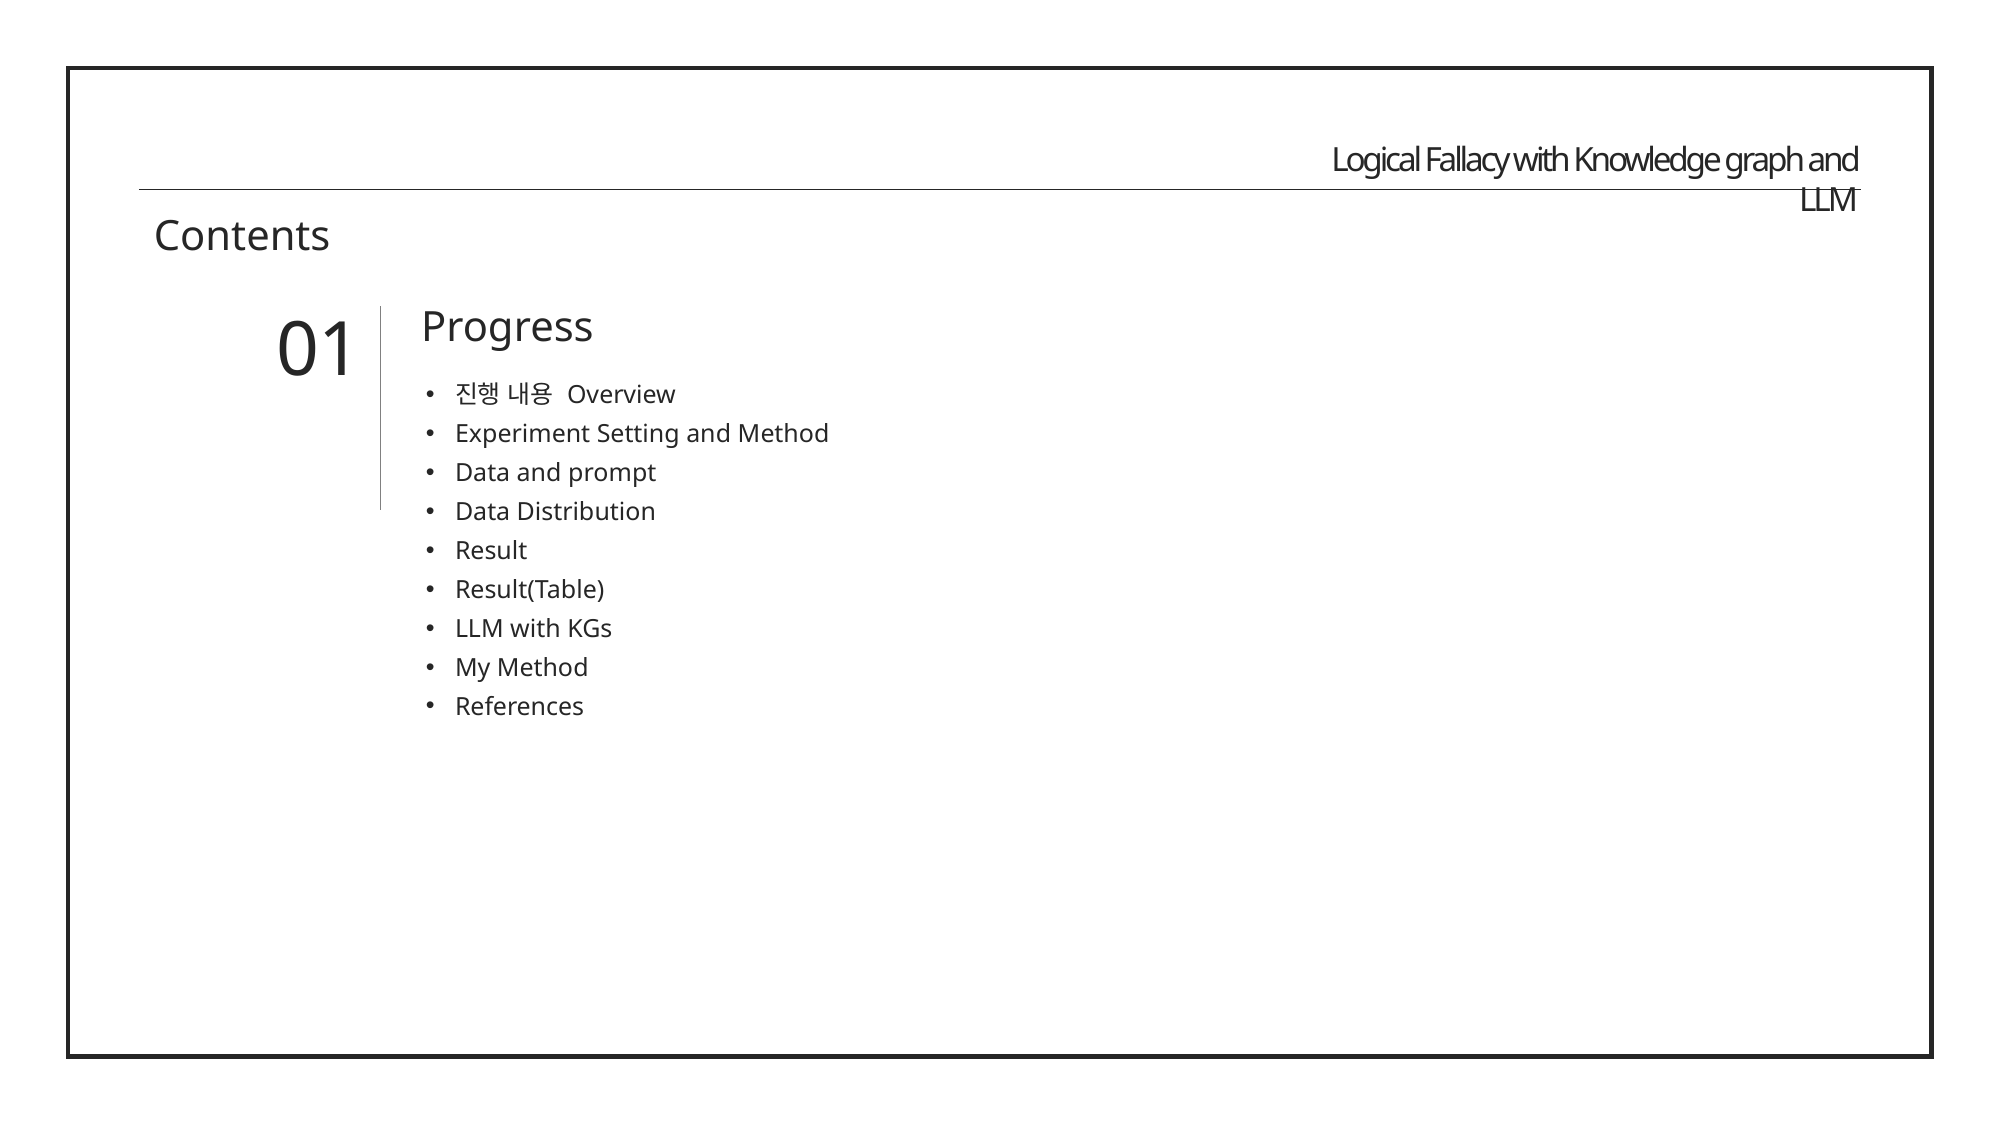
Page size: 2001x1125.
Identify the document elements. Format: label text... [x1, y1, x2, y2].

text_box Logical Fallacy with Knowledge graph and LLM [1258, 131, 1873, 226]
text_box 진행 내용 Overview Experiment Setting and Method Data and prompt Data Distribution Result Result(Table) LLM with KGs My Method References [411, 362, 1274, 845]
text_box Contents [138, 201, 646, 267]
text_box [257, 292, 804, 511]
